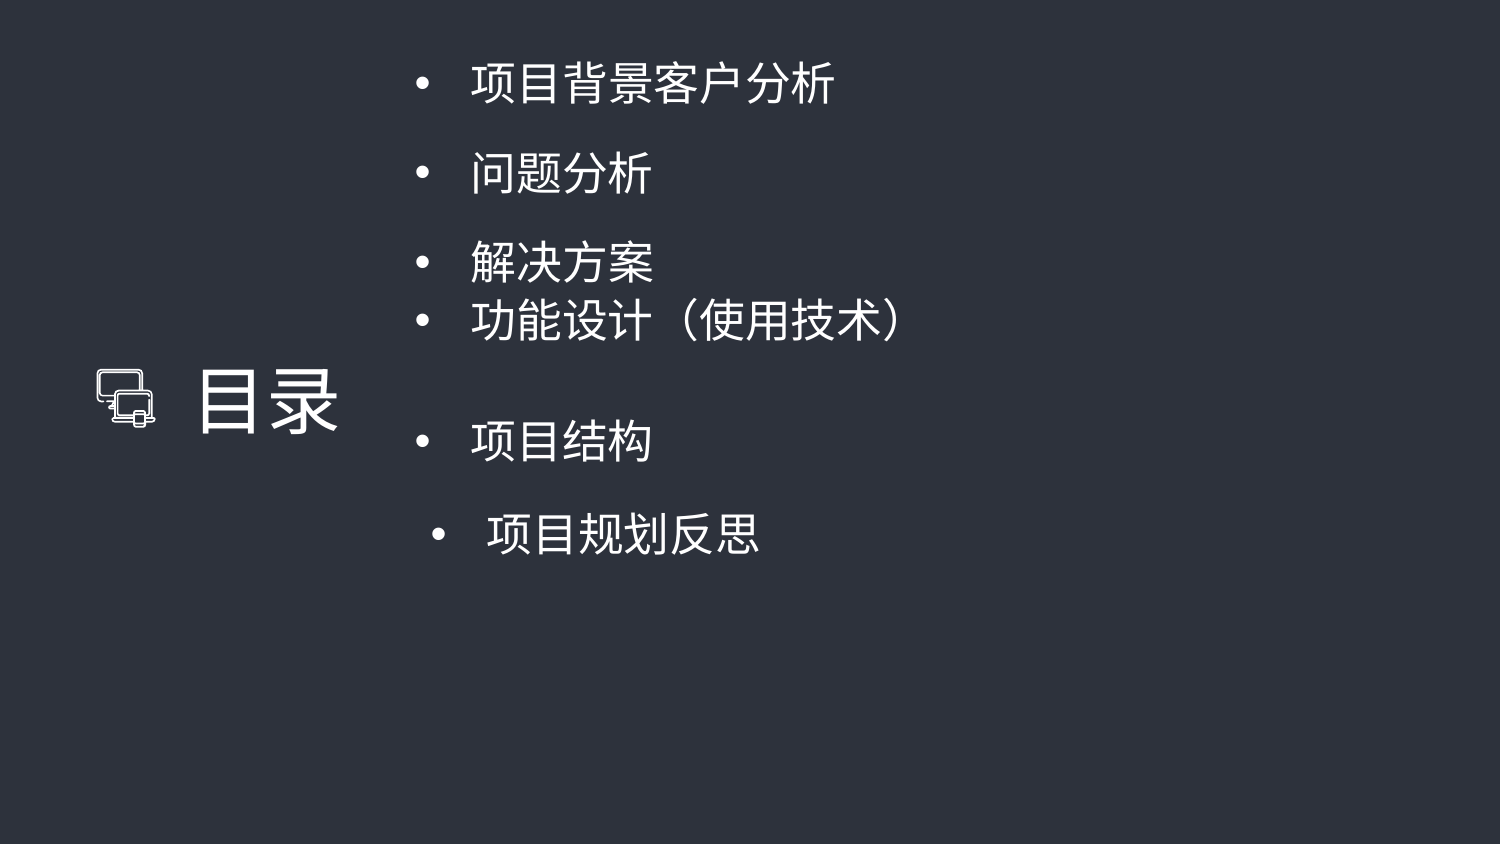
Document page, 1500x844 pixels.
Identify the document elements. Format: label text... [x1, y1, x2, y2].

text_box 问题分析 [399, 134, 836, 210]
text_box 功能设计（使用技术） [399, 309, 991, 385]
text_box 解决方案 [399, 224, 724, 300]
text_box [96, 368, 156, 428]
text_box 项目结构 [399, 402, 928, 478]
text_box 项目规划反思 [415, 495, 820, 571]
text_box 目录 [175, 349, 548, 459]
text_box 项目背景客户分析 [399, 44, 1146, 120]
